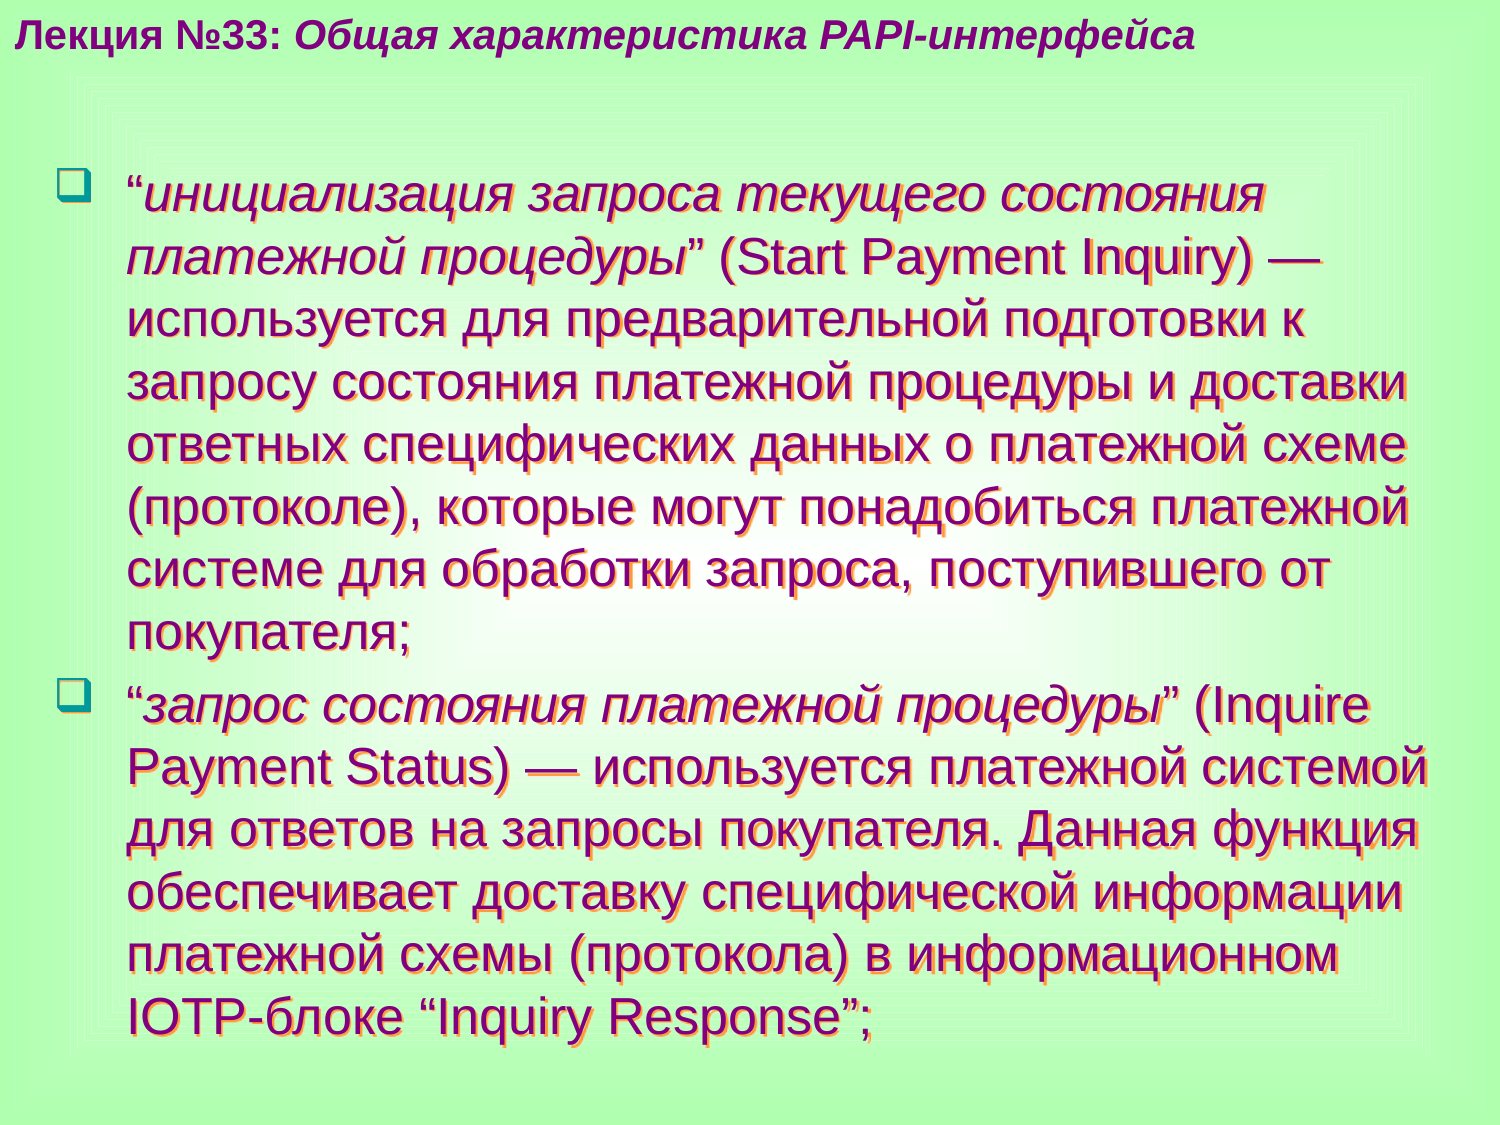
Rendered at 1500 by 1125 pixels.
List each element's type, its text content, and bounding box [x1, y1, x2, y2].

text_box Лекция №33: Общая характеристика PAPI-интерфейса [0, 0, 1500, 65]
text_box “инициализация запроса текущего состояния платежной процедуры” (Start Payment Inquiry) — используется для предварительной подготовки к запросу состояния платежной процедуры и доставки ответных специфических данных о платежной схеме (протоколе), которые могут понадобиться платежной системе для обработки запроса, поступившего от покупателя; “запрос состояния платежной процедуры” (Inquire Payment Status) — используется платежной системой для ответов на запросы покупателя. Данная функция обеспечивает доставку специфической информации платежной схемы (протокола) в информационном IOTP-блоке “Inquiry Response”; [38, 152, 1458, 1053]
